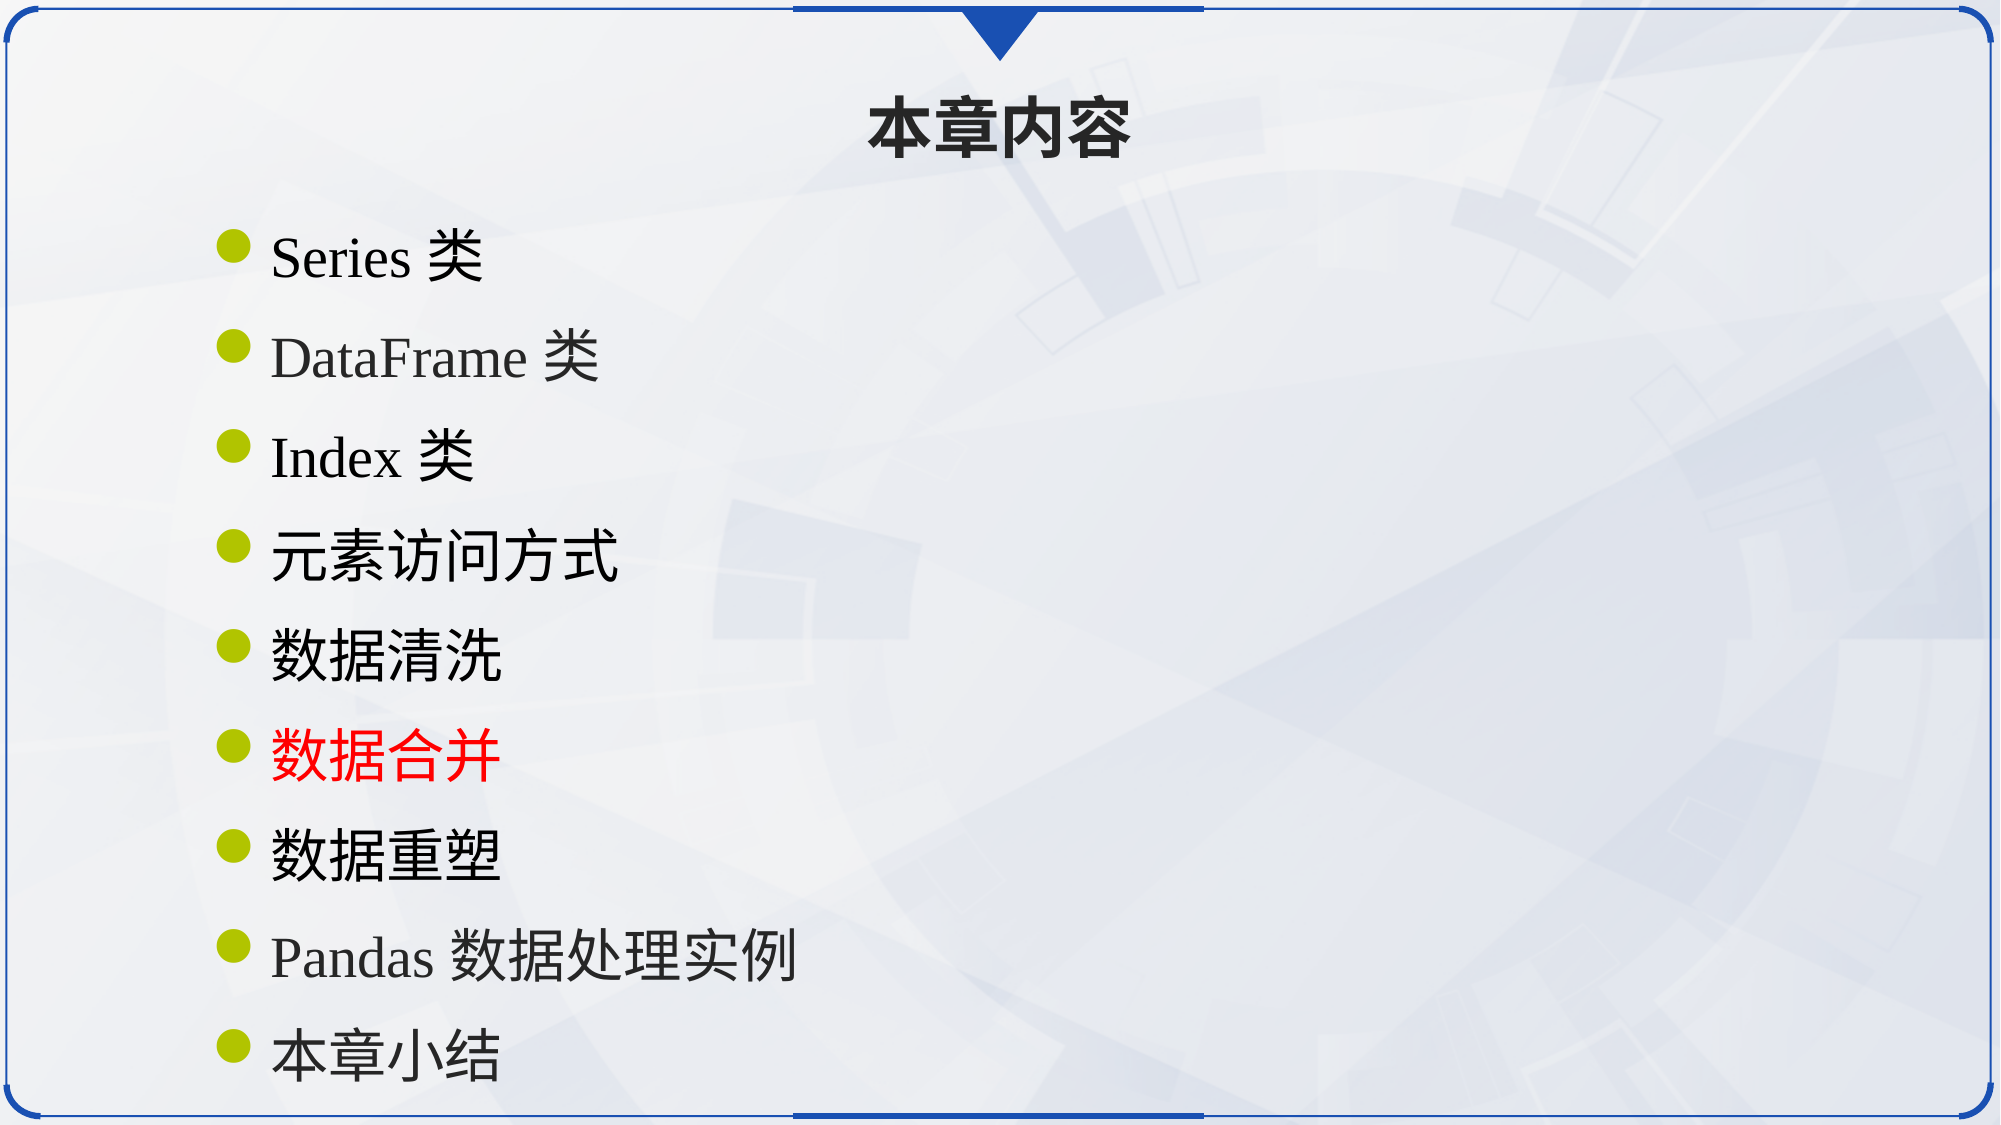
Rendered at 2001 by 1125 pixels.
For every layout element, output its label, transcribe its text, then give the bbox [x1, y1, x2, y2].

table_header 语法格式 [0, 0, 2001, 1125]
text_box 本章内容 [851, 78, 1149, 173]
text_box Series类 DataFrame类 Index类 元素访问方式 数据清洗 数据合并 数据重塑 Pandas数据处理实例 本章小结 [197, 194, 1803, 1097]
